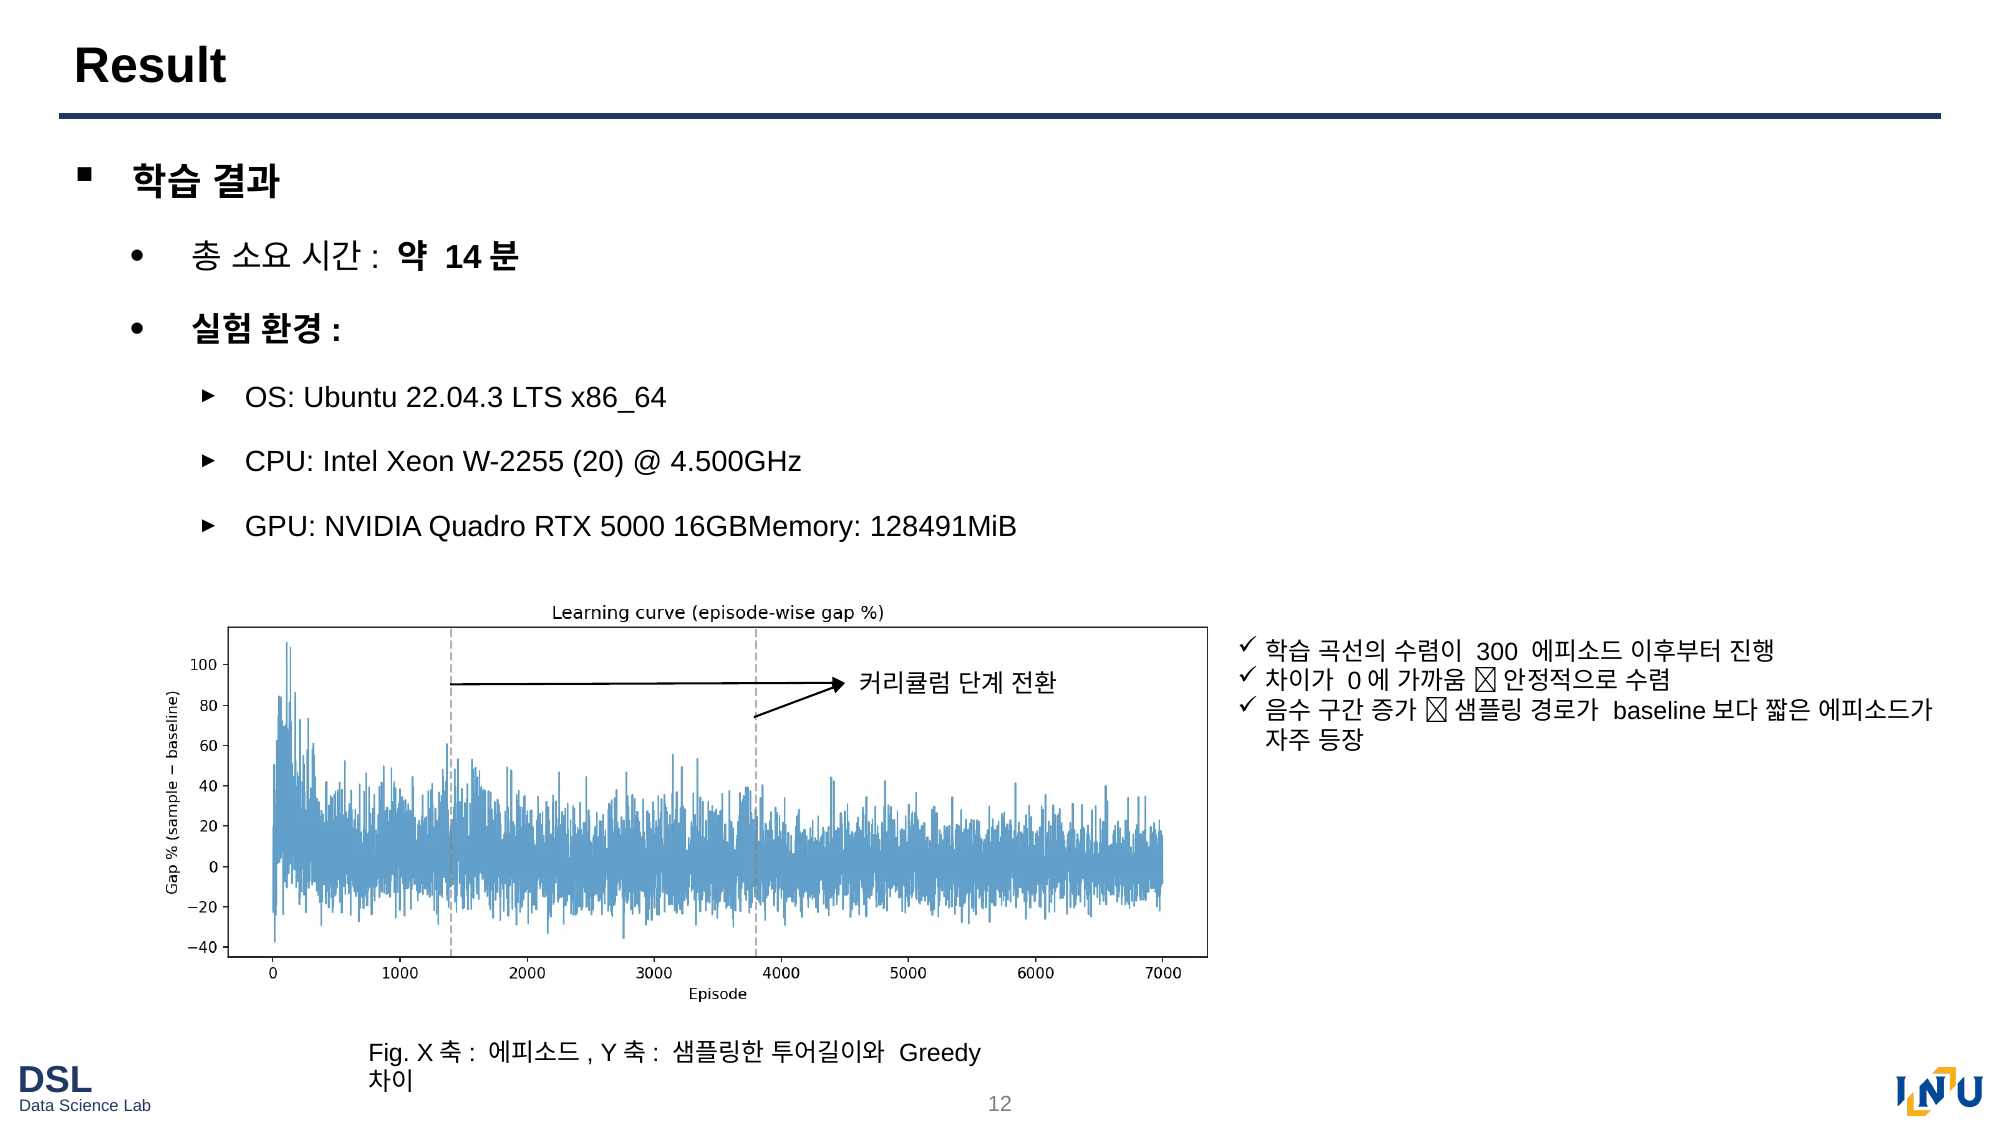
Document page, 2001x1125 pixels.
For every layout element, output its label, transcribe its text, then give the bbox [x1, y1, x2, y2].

picture [149, 589, 1223, 1019]
list 학습 결과 총 소요 시간: 약 14분 실험 환경: OS: Ubuntu 22.04.3 LTS x86_64 CPU: Intel Xeon W-2255 (20) @ 4.500GHz GPU: NVIDIA Quadro RTX 5000 16GBMemory: 128491MiB [58, 128, 1942, 621]
text_box Fig. X축: 에피소드, Y축: 샘플링한 투어길이와 Greedy 차이 [353, 1028, 1019, 1104]
text_box 학습 곡선의 수렴이 300 에피소드 이후부터 진행 차이가 0에 가까움  안정적으로 수렴 음수 구간 증가  샘플링 경로가 baseline보다 짧은 에피소드가 자주 등장 [1223, 627, 1951, 763]
picture [1896, 1067, 1983, 1116]
title Result [58, 31, 1423, 102]
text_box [753, 683, 845, 718]
